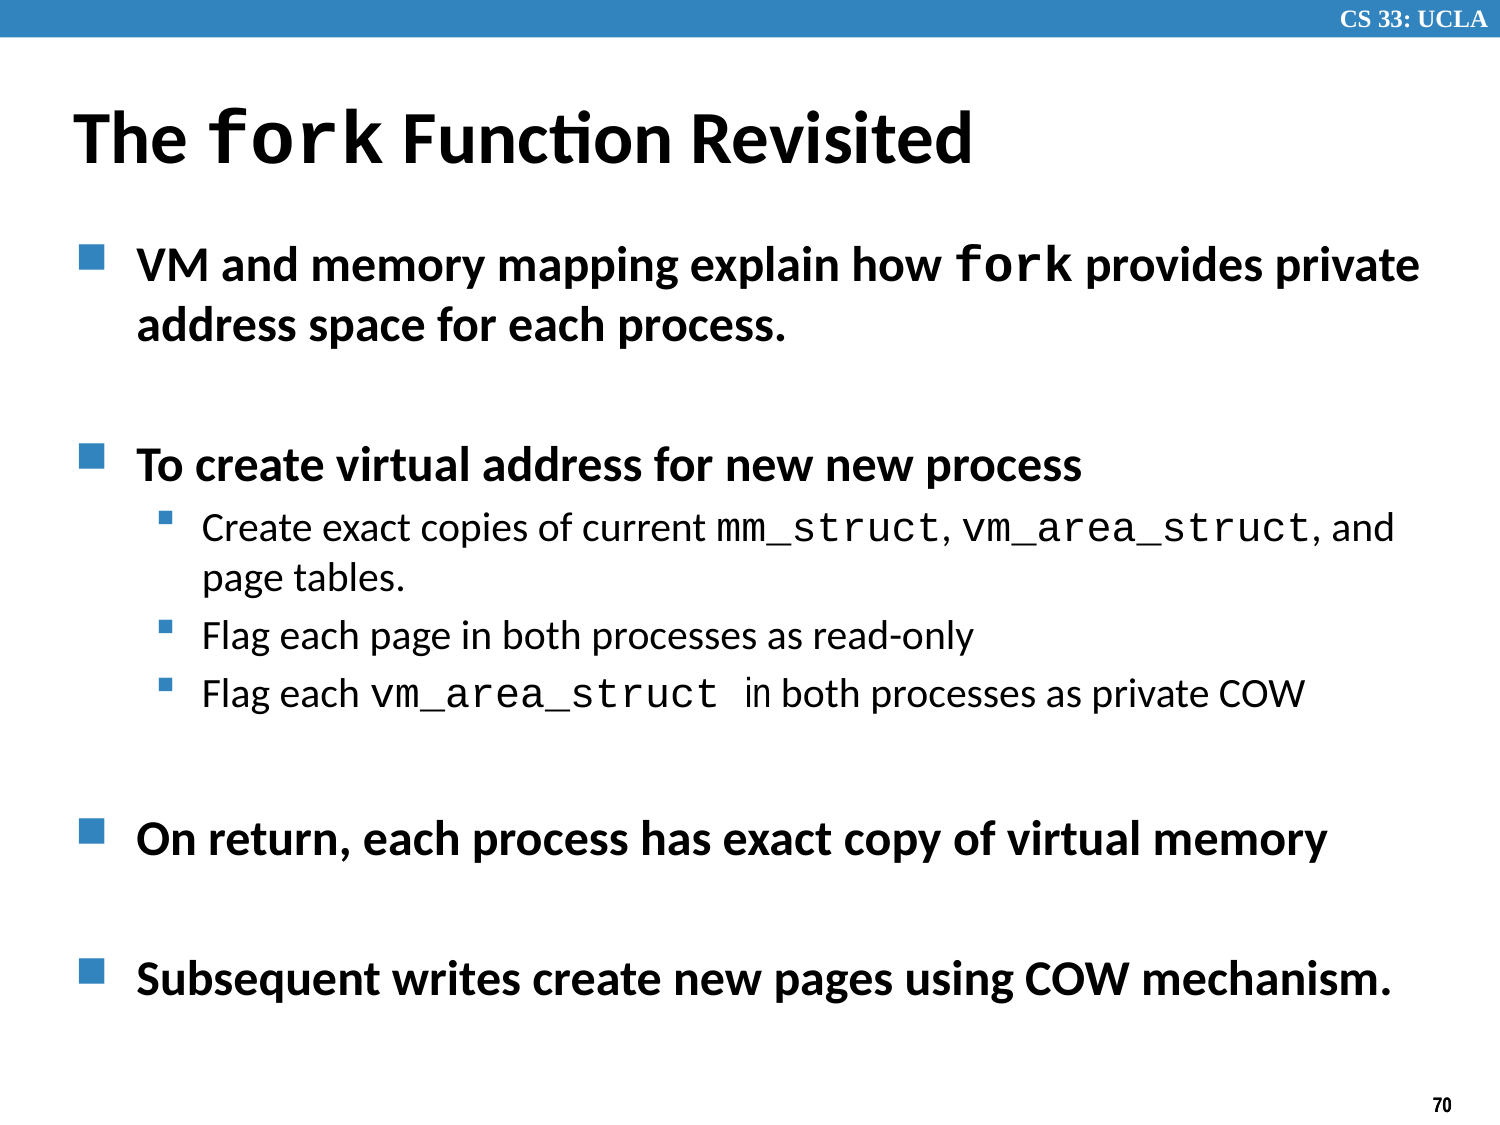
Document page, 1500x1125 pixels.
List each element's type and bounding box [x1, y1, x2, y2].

list [64, 223, 1463, 1040]
title [58, 71, 1305, 197]
